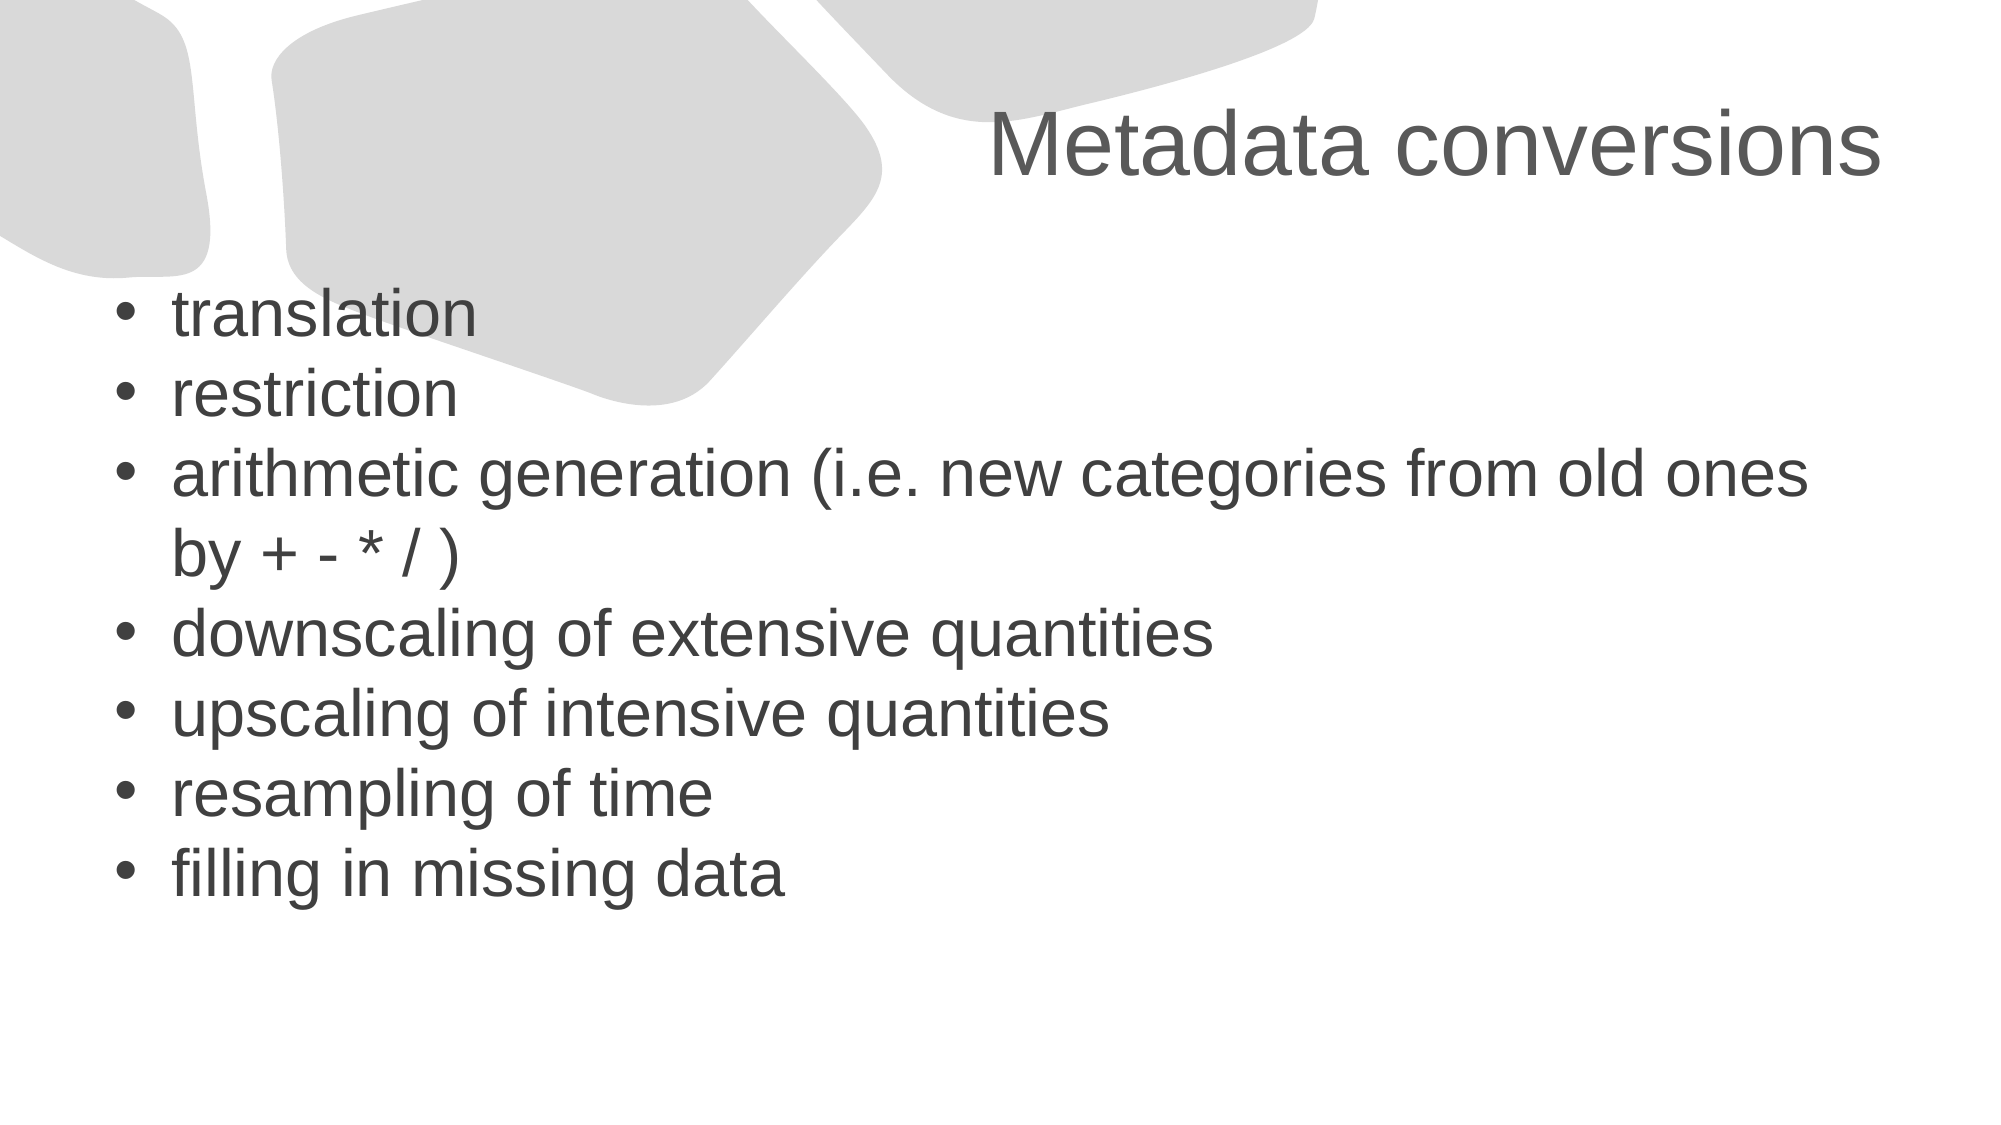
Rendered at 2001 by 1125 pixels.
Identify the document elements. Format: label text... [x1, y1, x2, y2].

title Metadata conversions [99, 45, 1900, 233]
list translation restriction arithmetic generation (i.e. new categories from old ones by + - * / ) downscaling of extensive quantities upscaling of intensive quantities resampling of time filling in missing data [99, 262, 1900, 1005]
